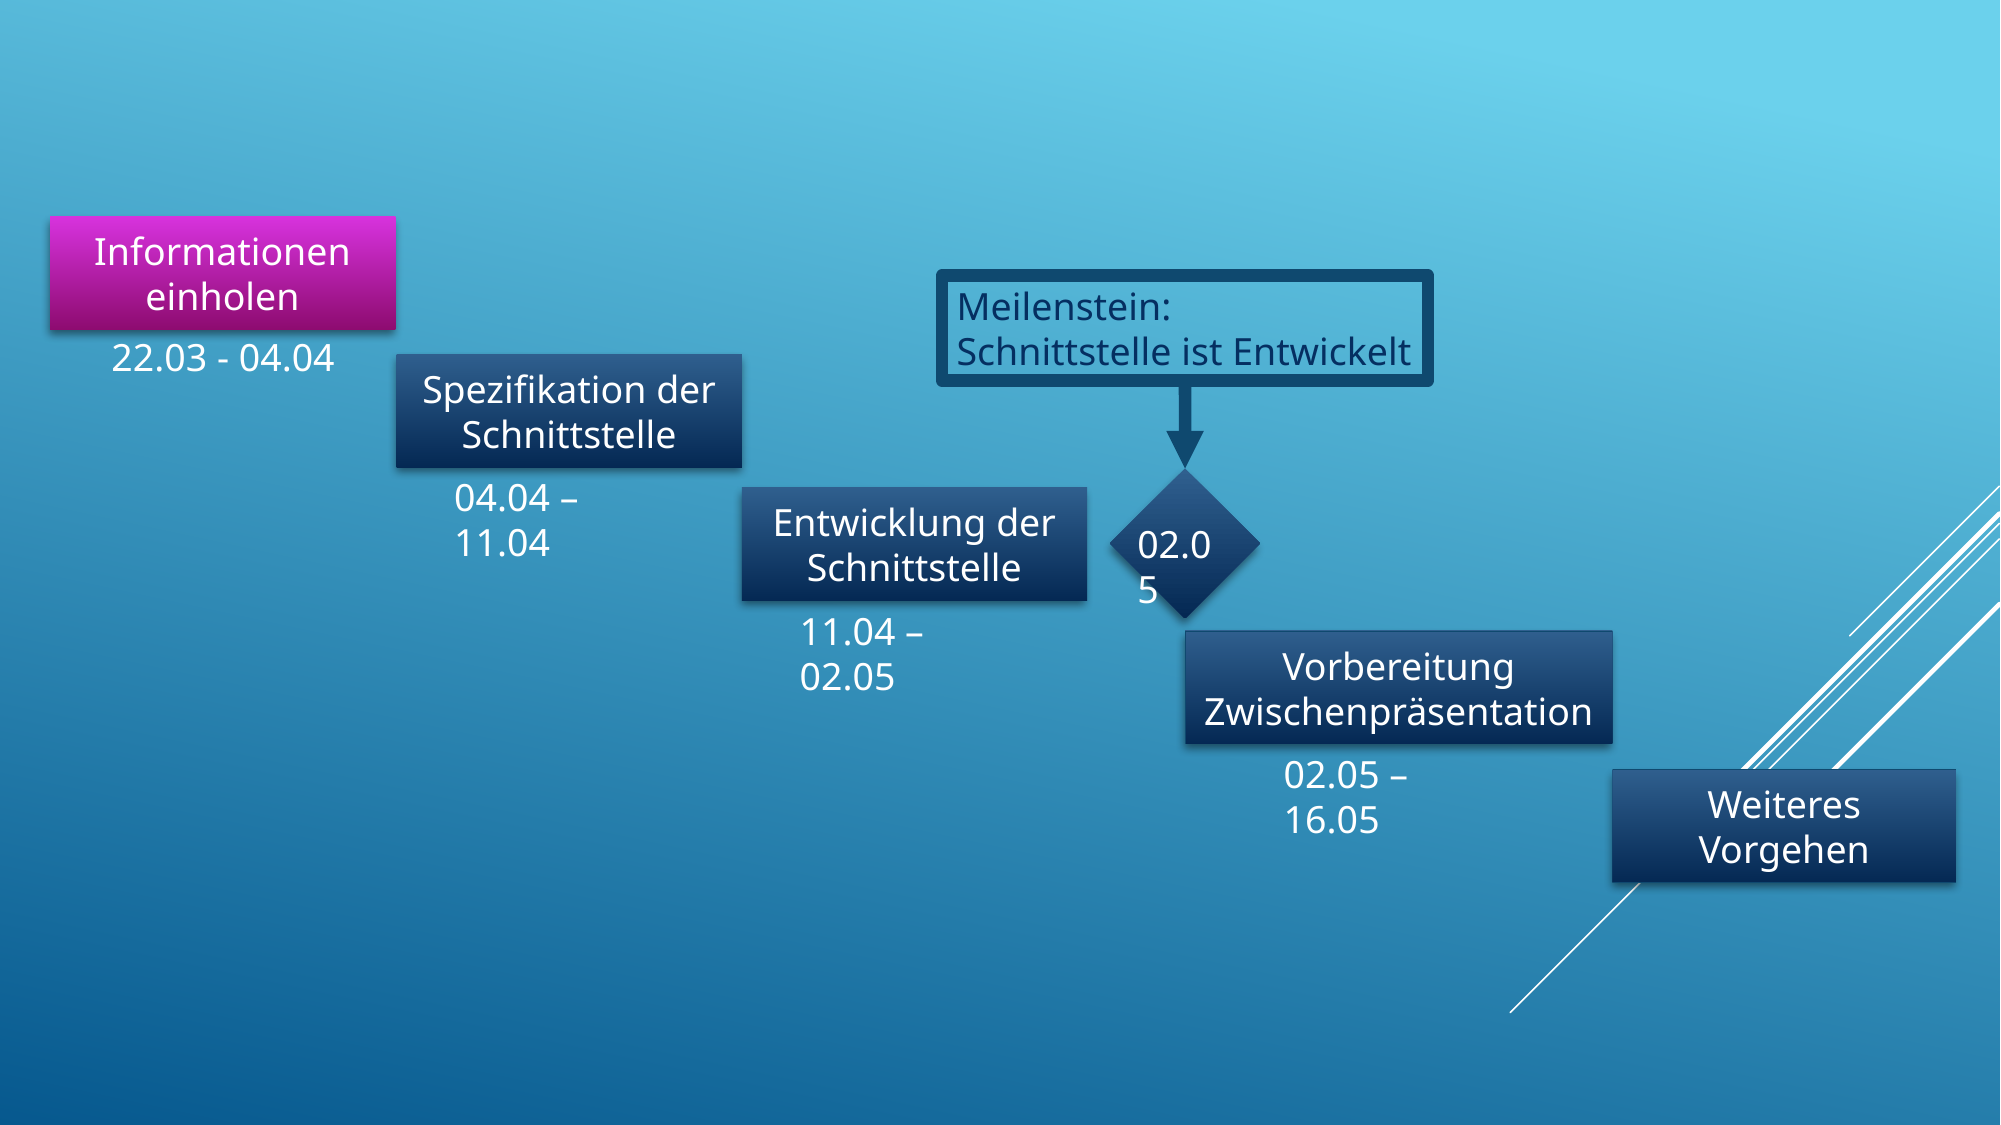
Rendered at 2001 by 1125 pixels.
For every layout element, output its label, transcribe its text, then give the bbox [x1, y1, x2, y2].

text_box [1110, 531, 1122, 556]
text_box Weiteres Vorgehen [1612, 769, 1956, 883]
text_box 04.04 – 11.04 [439, 466, 700, 572]
text_box Vorbereitung Zwischenpräsentation [1185, 630, 1613, 744]
text_box [1140, 469, 1230, 513]
text_box Spezifikation der Schnittstelle [396, 354, 742, 468]
text_box 22.03 - 04.04 [96, 326, 351, 387]
text_box [1248, 531, 1261, 556]
text_box Meilenstein: Schnittstelle ist Entwickelt [941, 275, 1428, 381]
text_box 11.04 – 02.05 [784, 600, 1045, 706]
text_box Entwicklung der Schnittstelle [741, 487, 1088, 601]
text_box Informationen einholen [50, 216, 396, 330]
text_box 02.05 – 16.05 [1268, 743, 1529, 849]
text_box 02.05 [1122, 513, 1248, 618]
